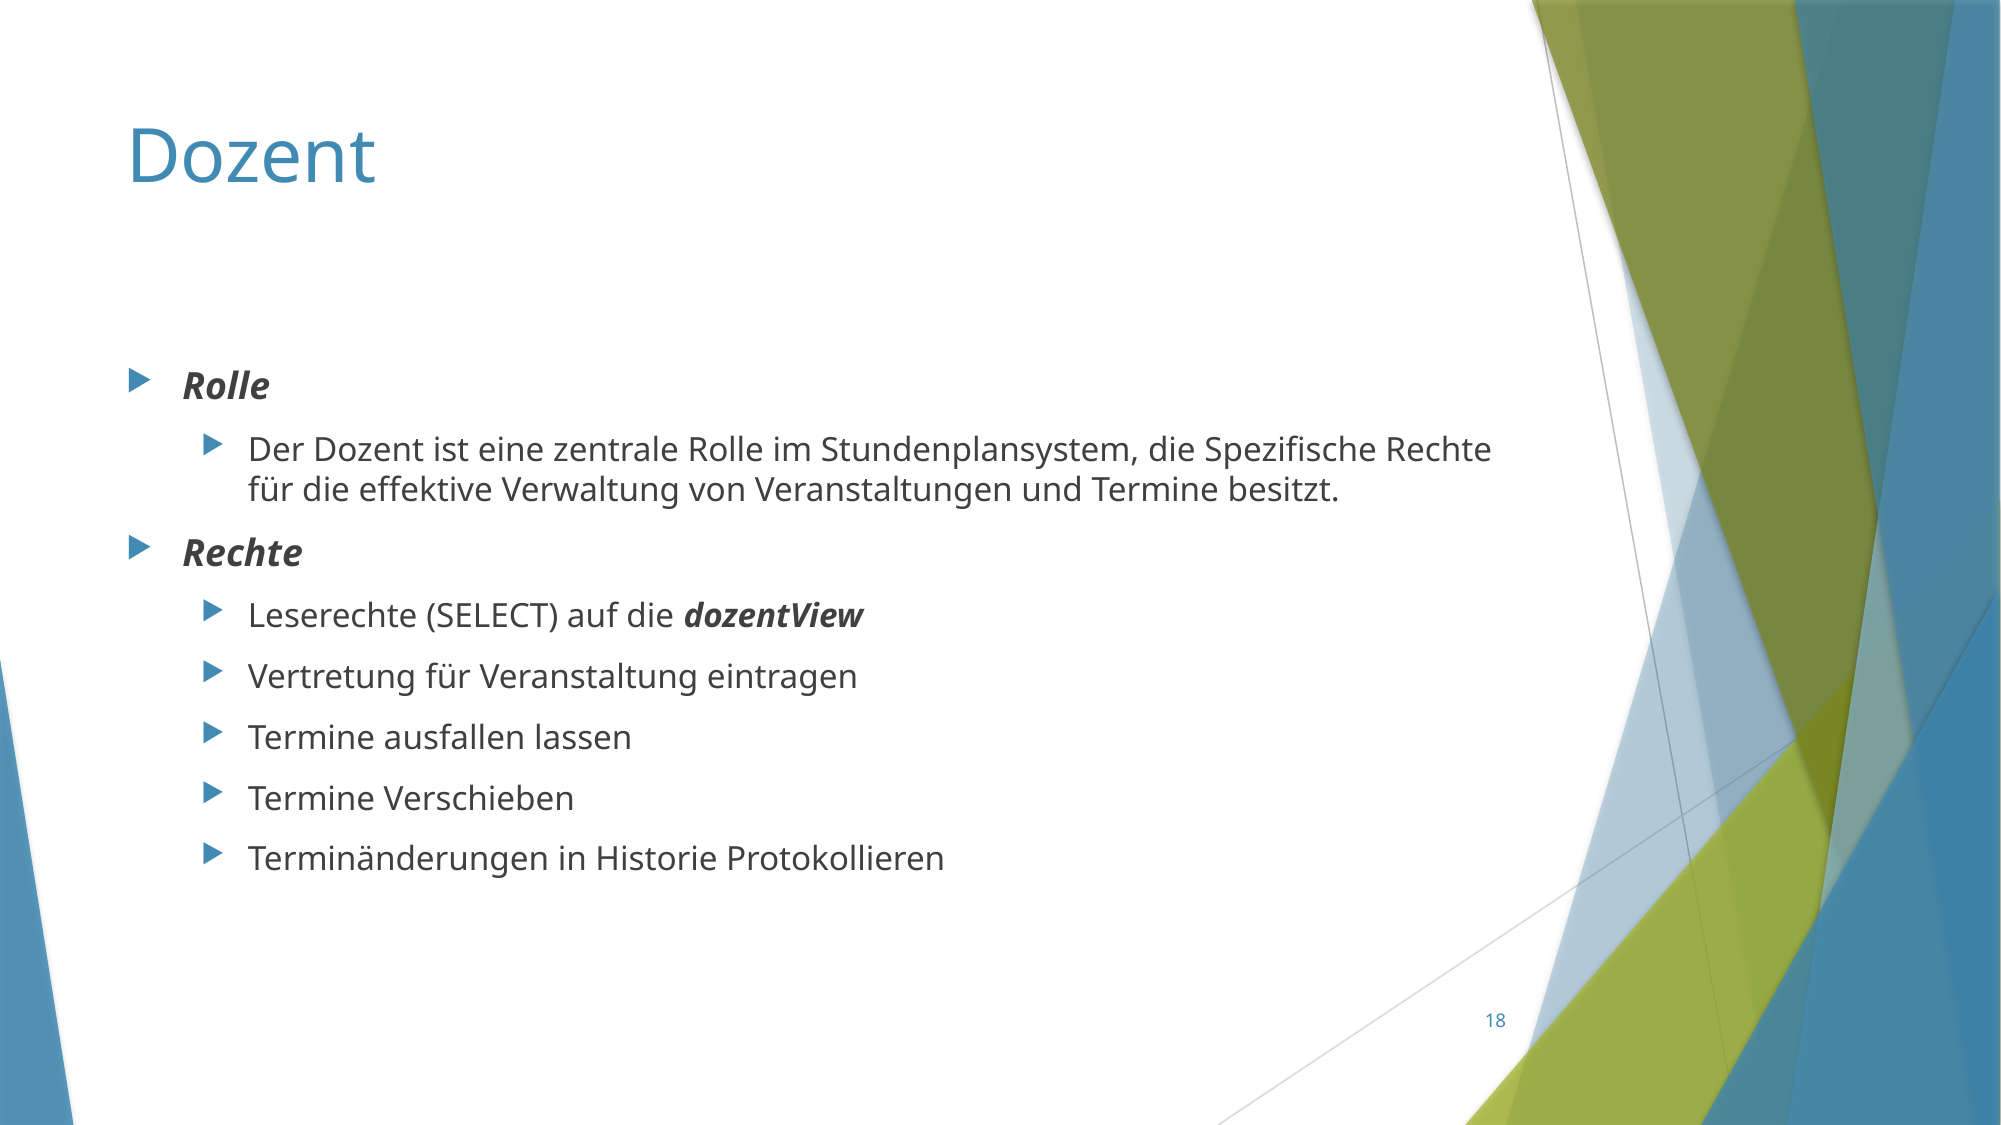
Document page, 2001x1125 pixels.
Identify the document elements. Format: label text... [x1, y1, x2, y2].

list Rolle Der Dozent ist eine zentrale Rolle im Stundenplansystem, die Spezifische Rechte für die effektive Verwaltung von Veranstaltungen und Termine besitzt. Rechte Leserechte (SELECT) auf die dozentView Vertretung für Veranstaltung eintragen Termine ausfallen lassen Termine Verschieben Terminänderungen in Historie Protokollieren [111, 354, 1522, 992]
title Dozent [111, 99, 1522, 317]
slide_number 18 [1409, 991, 1522, 1051]
